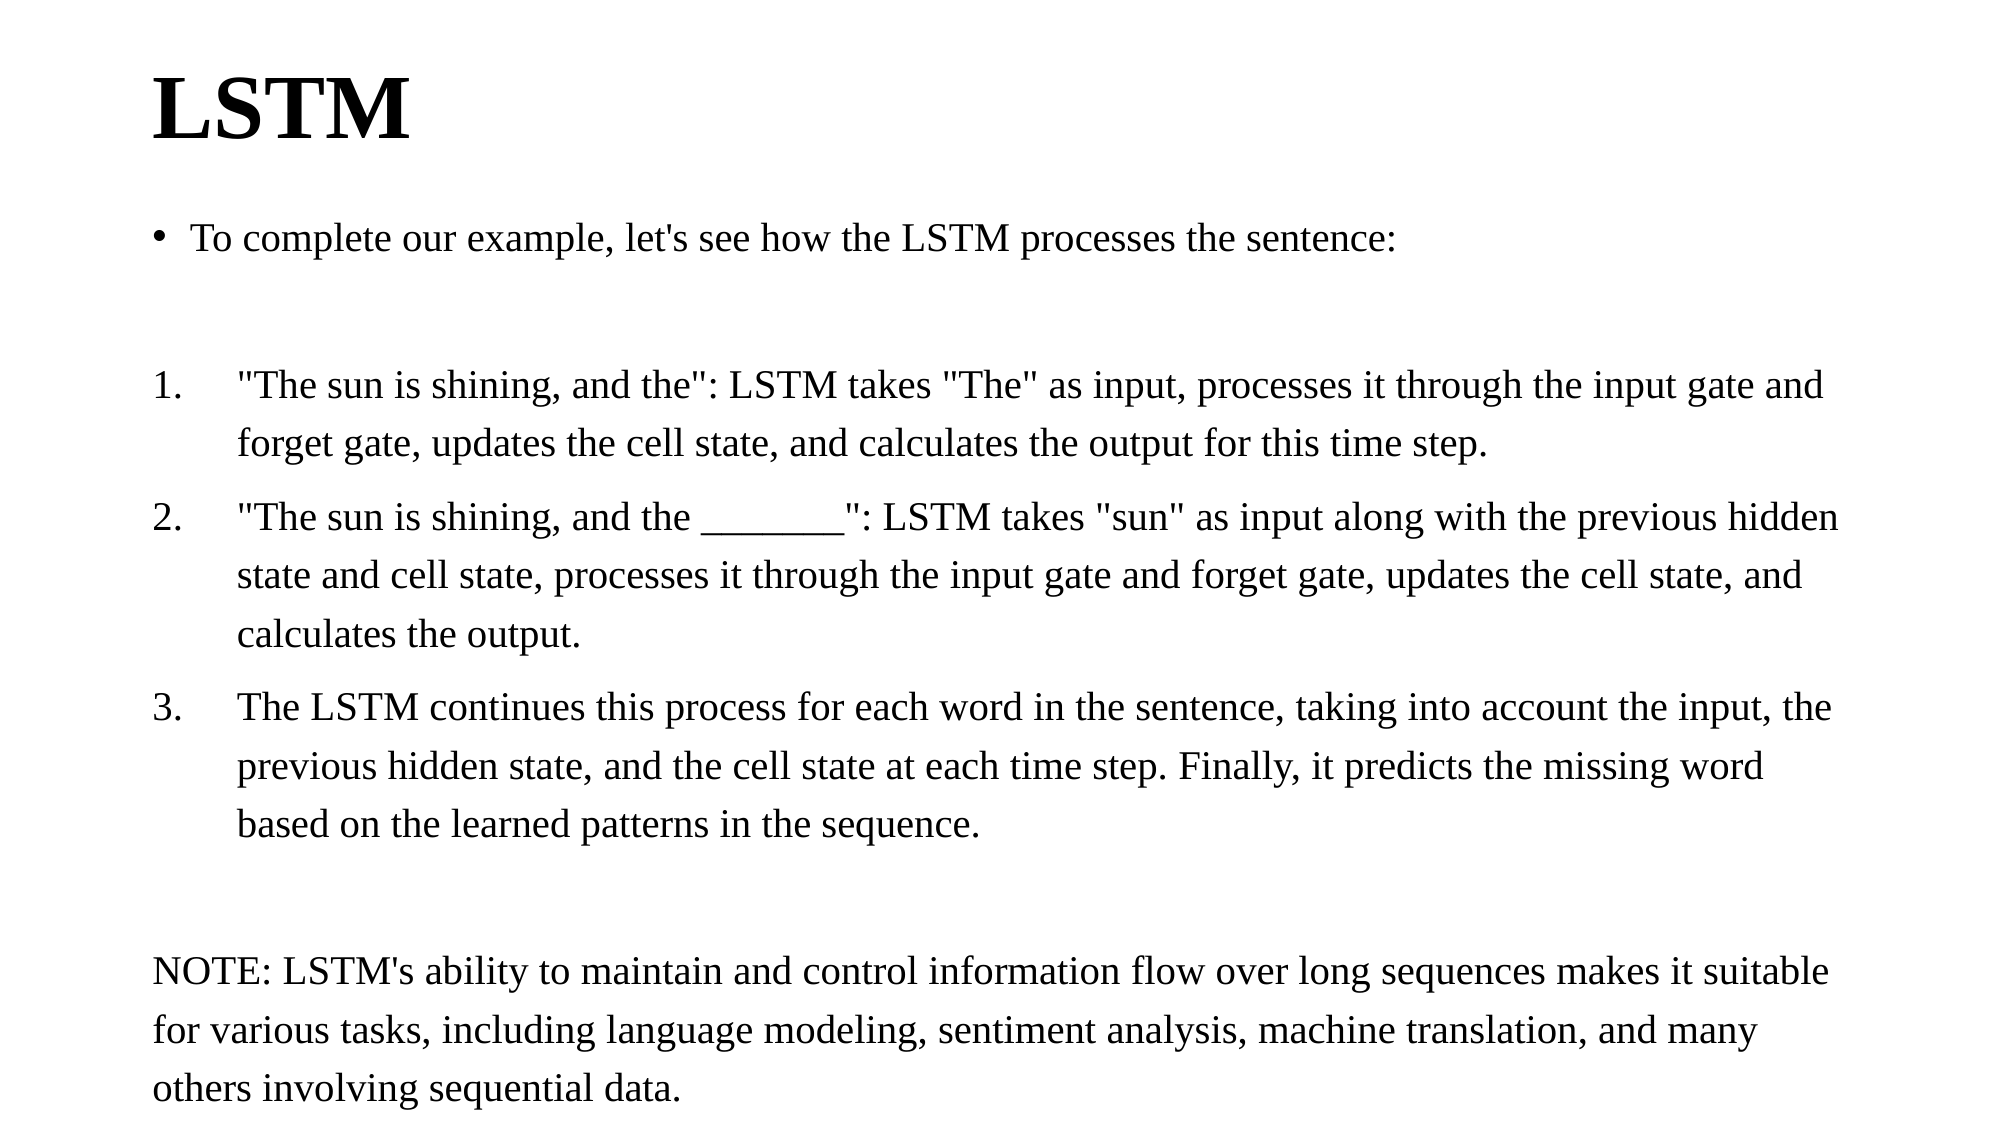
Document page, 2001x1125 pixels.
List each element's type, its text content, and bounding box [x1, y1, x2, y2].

title LSTM [137, 0, 462, 193]
list To complete our example, let's see how the LSTM processes the sentence: "The sun is shining, and the": LSTM takes "The" as input, processes it through the input gate and forget gate, updates the cell state, and calculates the output for this time step. "The sun is shining, and the _______": LSTM takes "sun" as input along with the previous hidden state and cell state, processes it through the input gate and forget gate, updates the cell state, and calculates the output. The LSTM continues this process for each word in the sentence, taking into account the input, the previous hidden state, and the cell state at each time step. Finally, it predicts the missing word based on the learned patterns in the sequence. NOTE: LSTM's ability to maintain and control information flow over long sequences makes it suitable for various tasks, including language modeling, sentiment analysis, machine translation, and many others involving sequential data. [137, 193, 1863, 1125]
